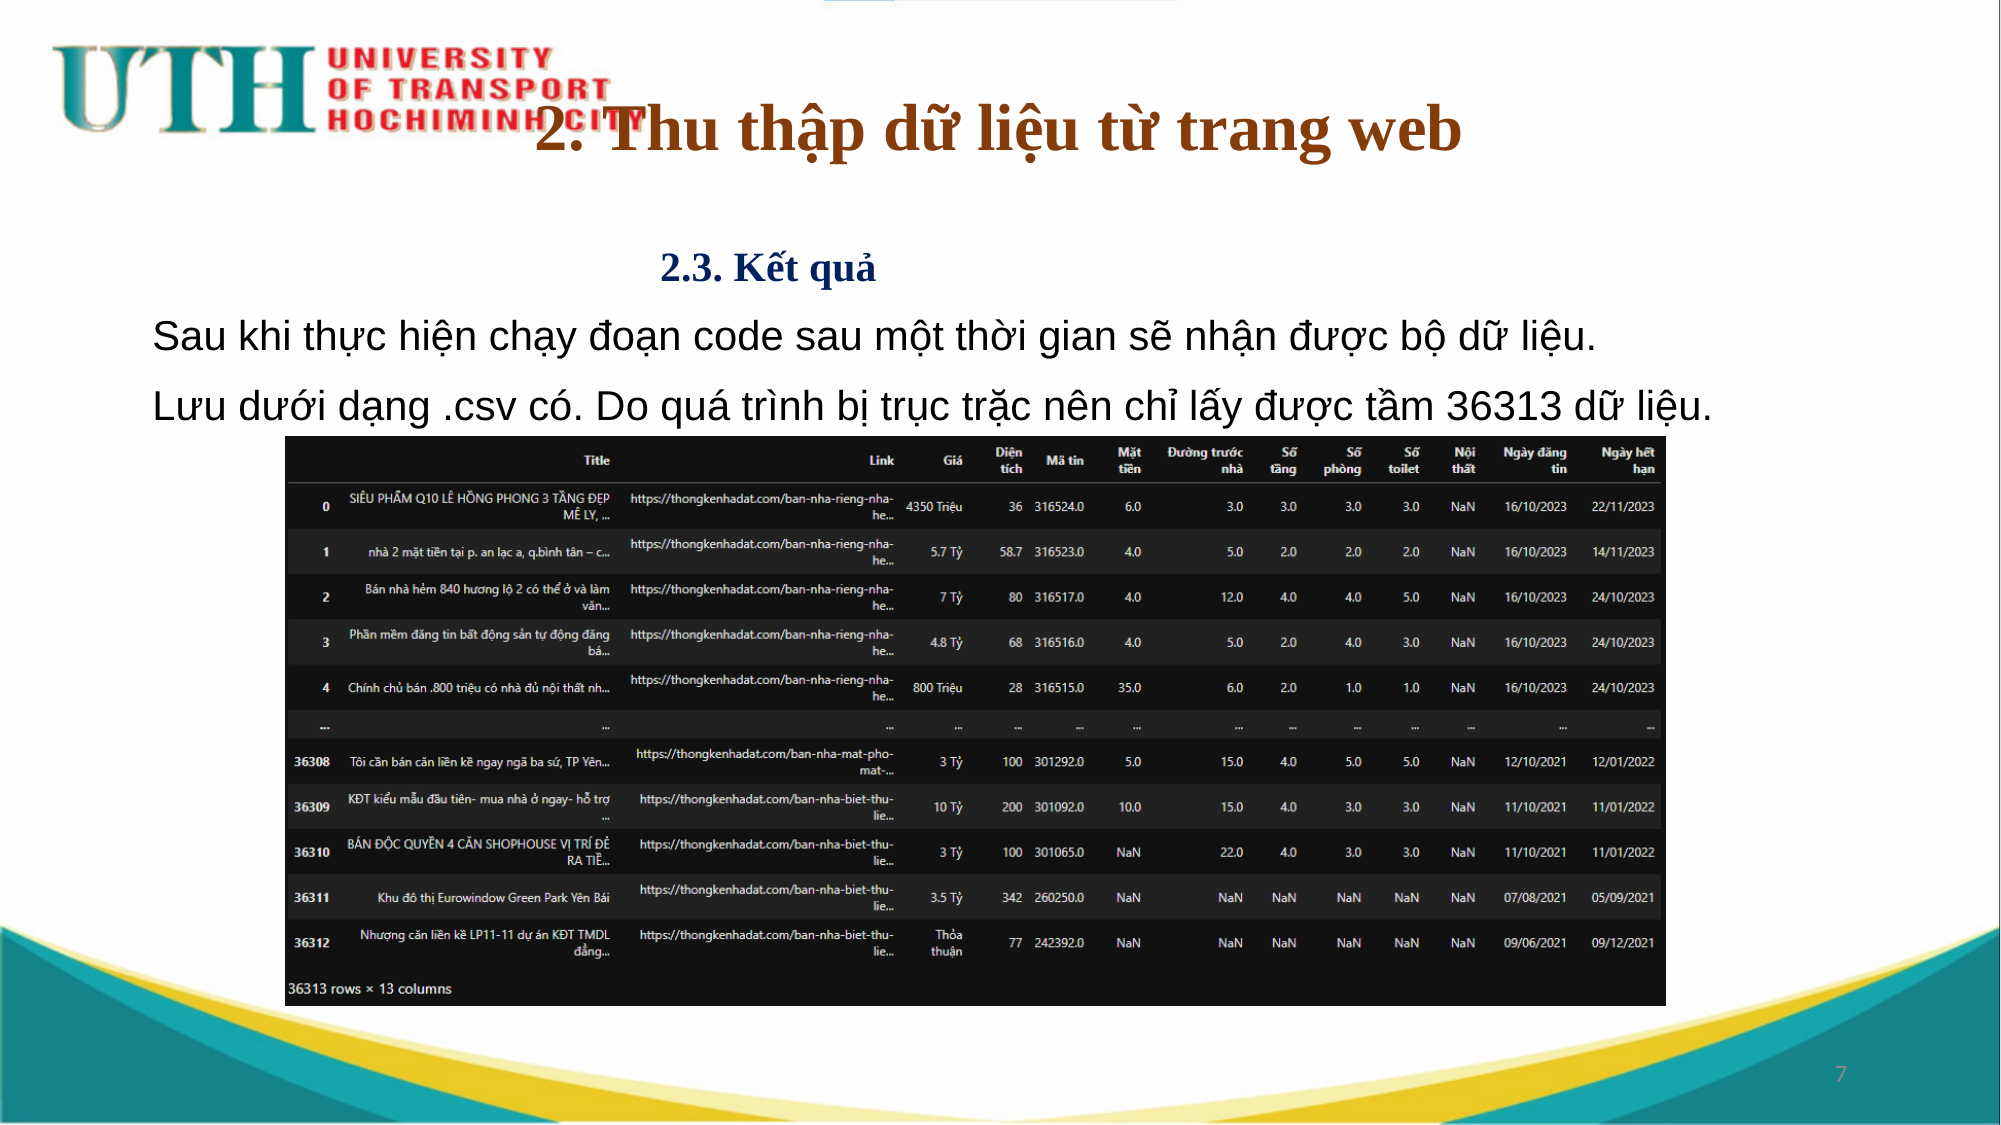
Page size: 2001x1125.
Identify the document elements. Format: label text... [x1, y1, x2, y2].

title 2. Thu thập dữ liệu từ trang web [137, 59, 1863, 278]
picture [0, 0, 2001, 1125]
slide_number 7 [1412, 1042, 1863, 1103]
text_box 2.3. Kết quả [67, 232, 1470, 298]
text_box Sau khi thực hiện chạy đoạn code sau một thời gian sẽ nhận được bộ dữ liệu. Lưu dưới dạng .csv có. Do quá trình bị trục trặc nên chỉ lấy được tầm 36313 dữ liệu. [137, 297, 1784, 436]
